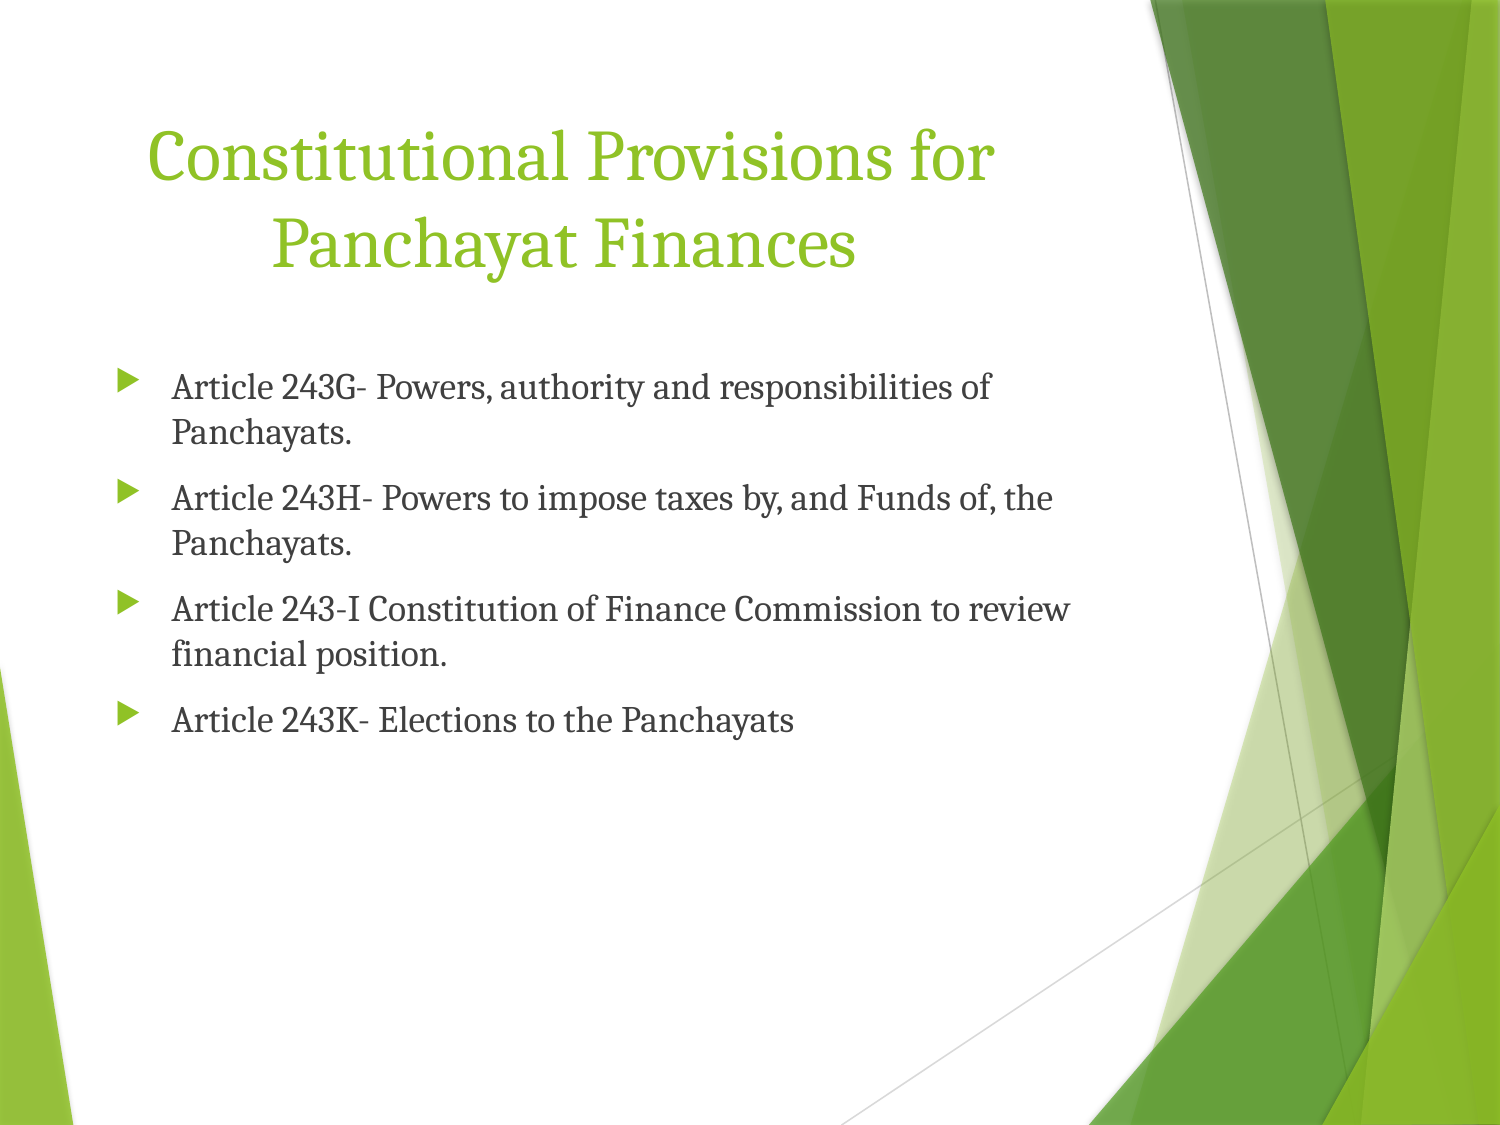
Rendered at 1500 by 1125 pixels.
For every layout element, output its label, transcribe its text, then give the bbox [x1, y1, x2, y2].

list Article 243G- Powers, authority and responsibilities of Panchayats. Article 243H- Powers to impose taxes by, and Funds of, the Panchayats. Article 243-I Constitution of Finance Commission to review financial position. Article 243K- Elections to the Panchayats [99, 354, 1142, 992]
title Constitutional Provisions for Panchayat Finances [99, 99, 1046, 291]
